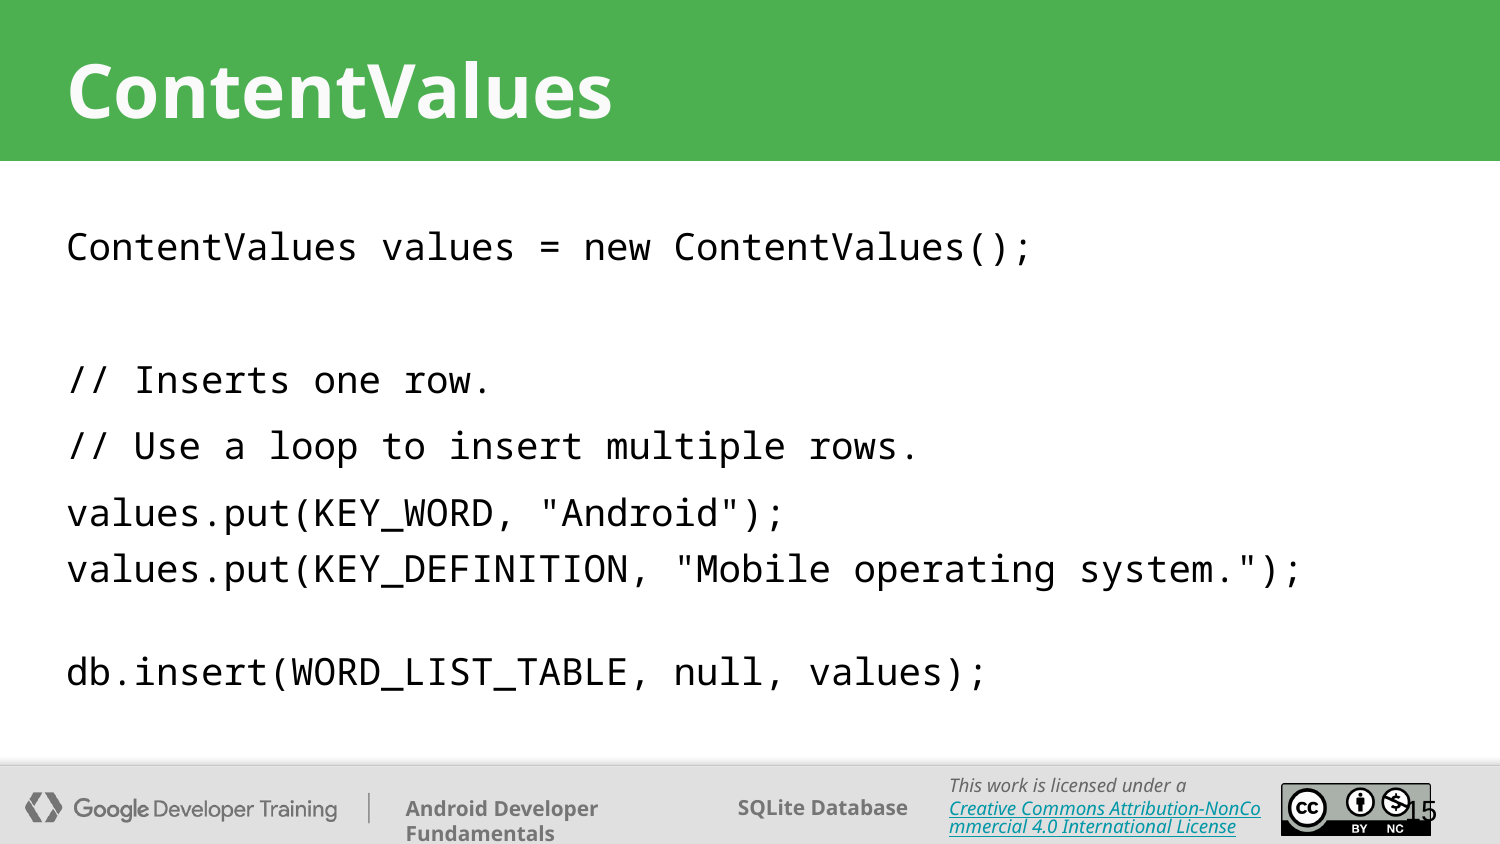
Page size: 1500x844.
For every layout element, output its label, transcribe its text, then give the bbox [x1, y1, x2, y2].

slide_number ‹#› [1389, 777, 1480, 842]
list ContentValues values = new ContentValues(); // Inserts one row. // Use a loop to insert multiple rows. values.put(KEY_WORD, "Android"); values.put(KEY_DEFINITION, "Mobile operating system."); db.insert(WORD_LIST_TABLE, null, values); [51, 201, 1449, 703]
picture [0, 161, 1500, 844]
title ContentValues [51, 28, 1449, 122]
